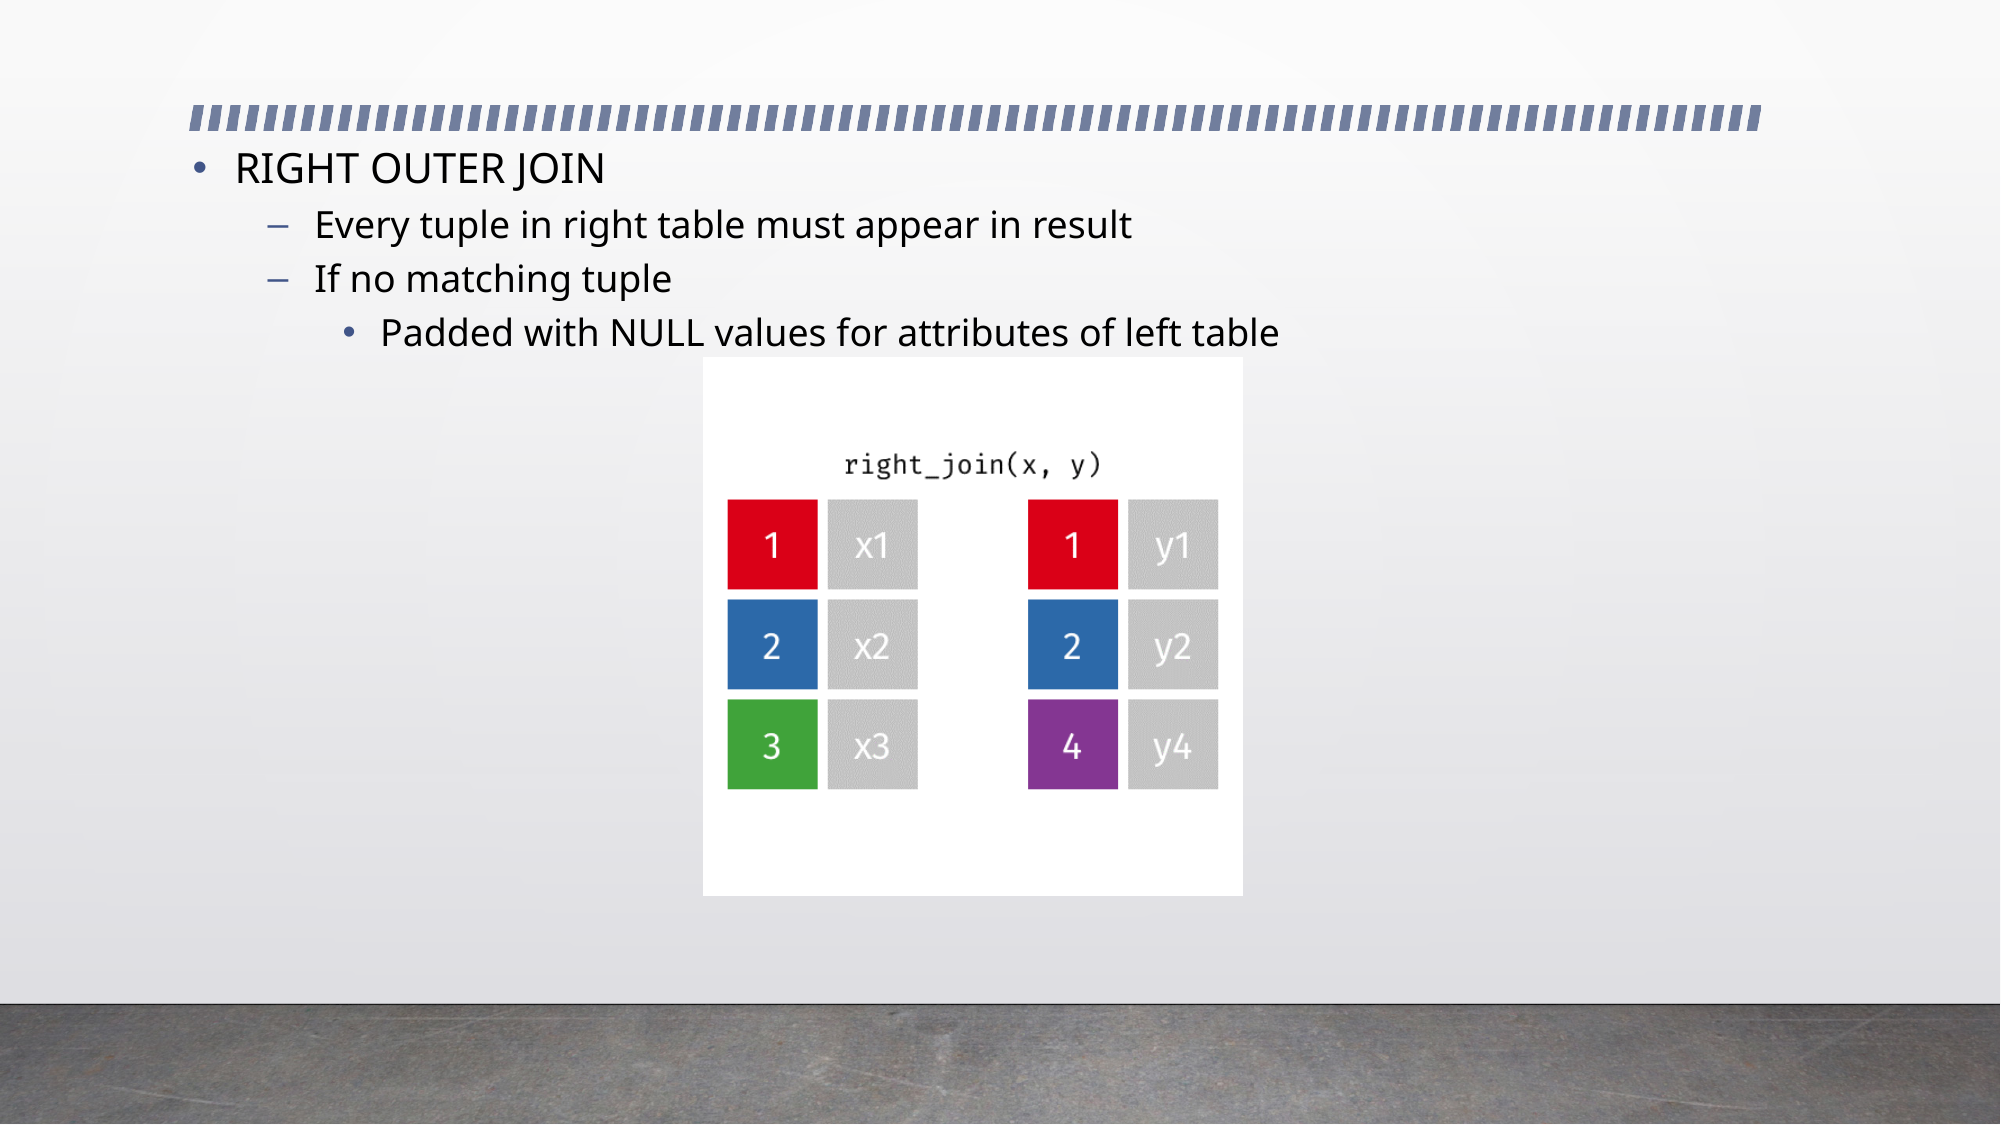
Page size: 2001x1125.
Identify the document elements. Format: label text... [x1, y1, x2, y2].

picture [0, 1004, 2000, 1124]
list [702, 355, 1244, 897]
text_box RIGHT OUTER JOIN Every tuple in right table must appear in result If no matching tuple Padded with NULL values for attributes of left table [177, 124, 1528, 362]
